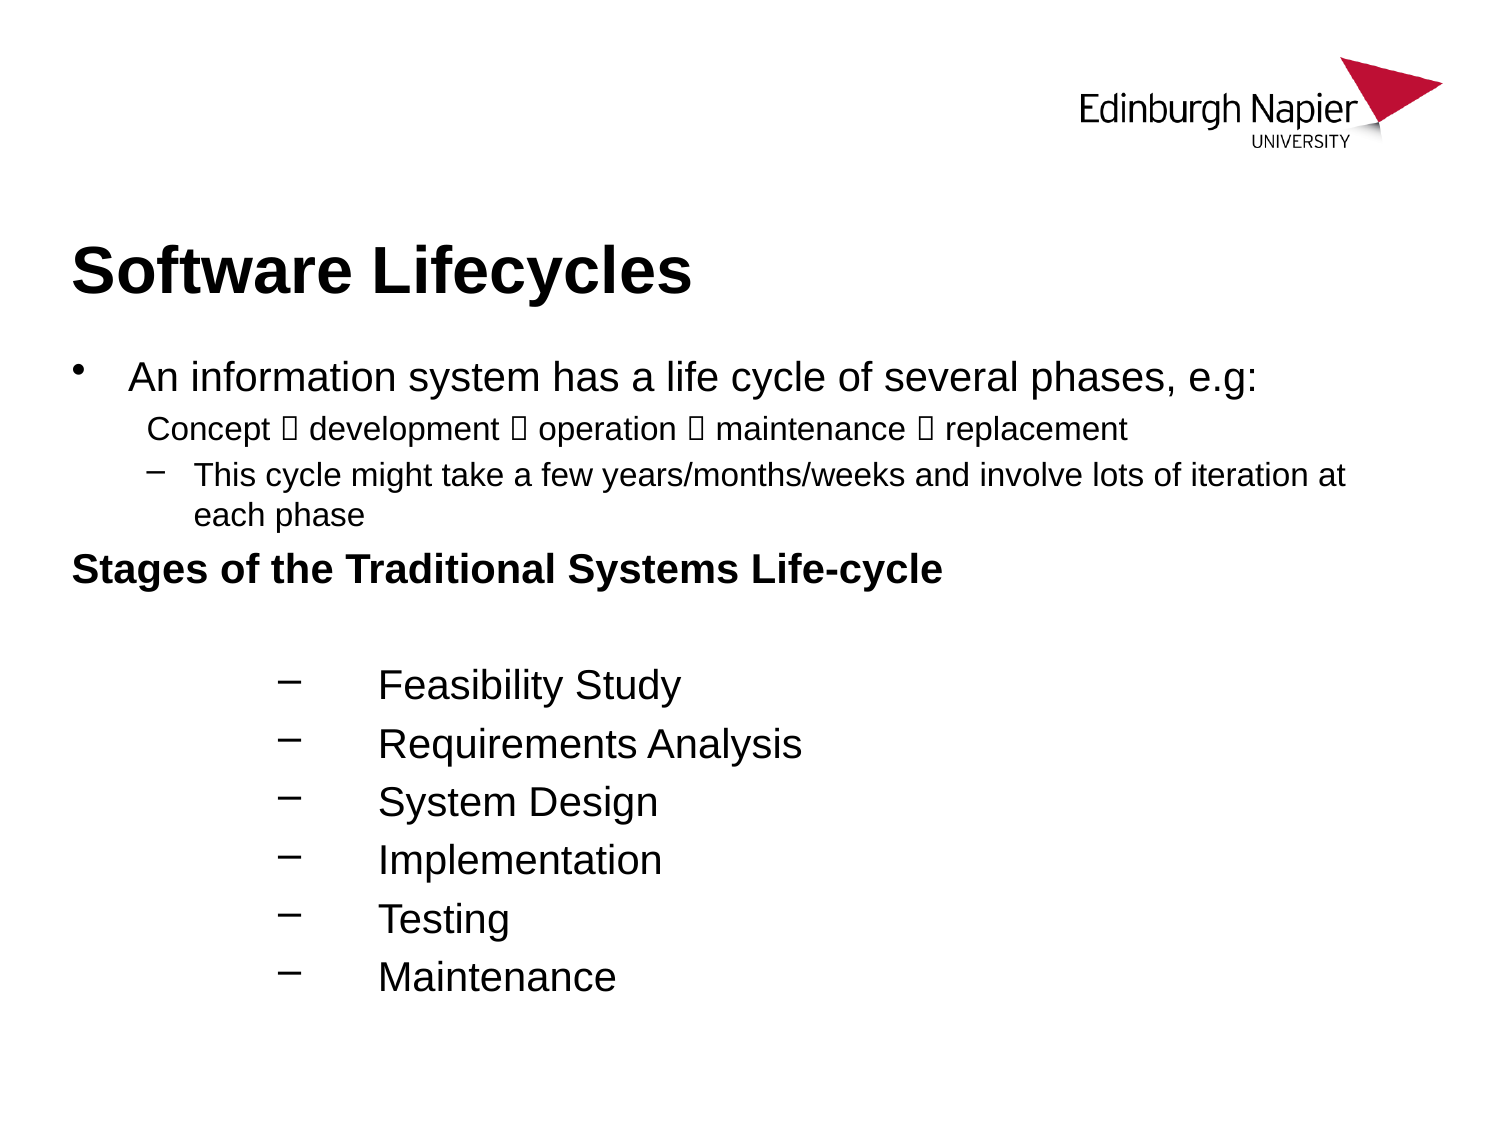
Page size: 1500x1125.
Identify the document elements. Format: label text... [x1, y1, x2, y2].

picture [1081, 57, 1443, 148]
list An information system has a life cycle of several phases, e.g: Concept  development  operation  maintenance  replacement This cycle might take a few years/months/weeks and involve lots of iteration at each phase Stages of the Traditional Systems Life-cycle Feasibility Study Requirements Analysis System Design Implementation Testing Maintenance [56, 342, 1443, 1037]
title Software Lifecycles [56, 209, 1443, 325]
